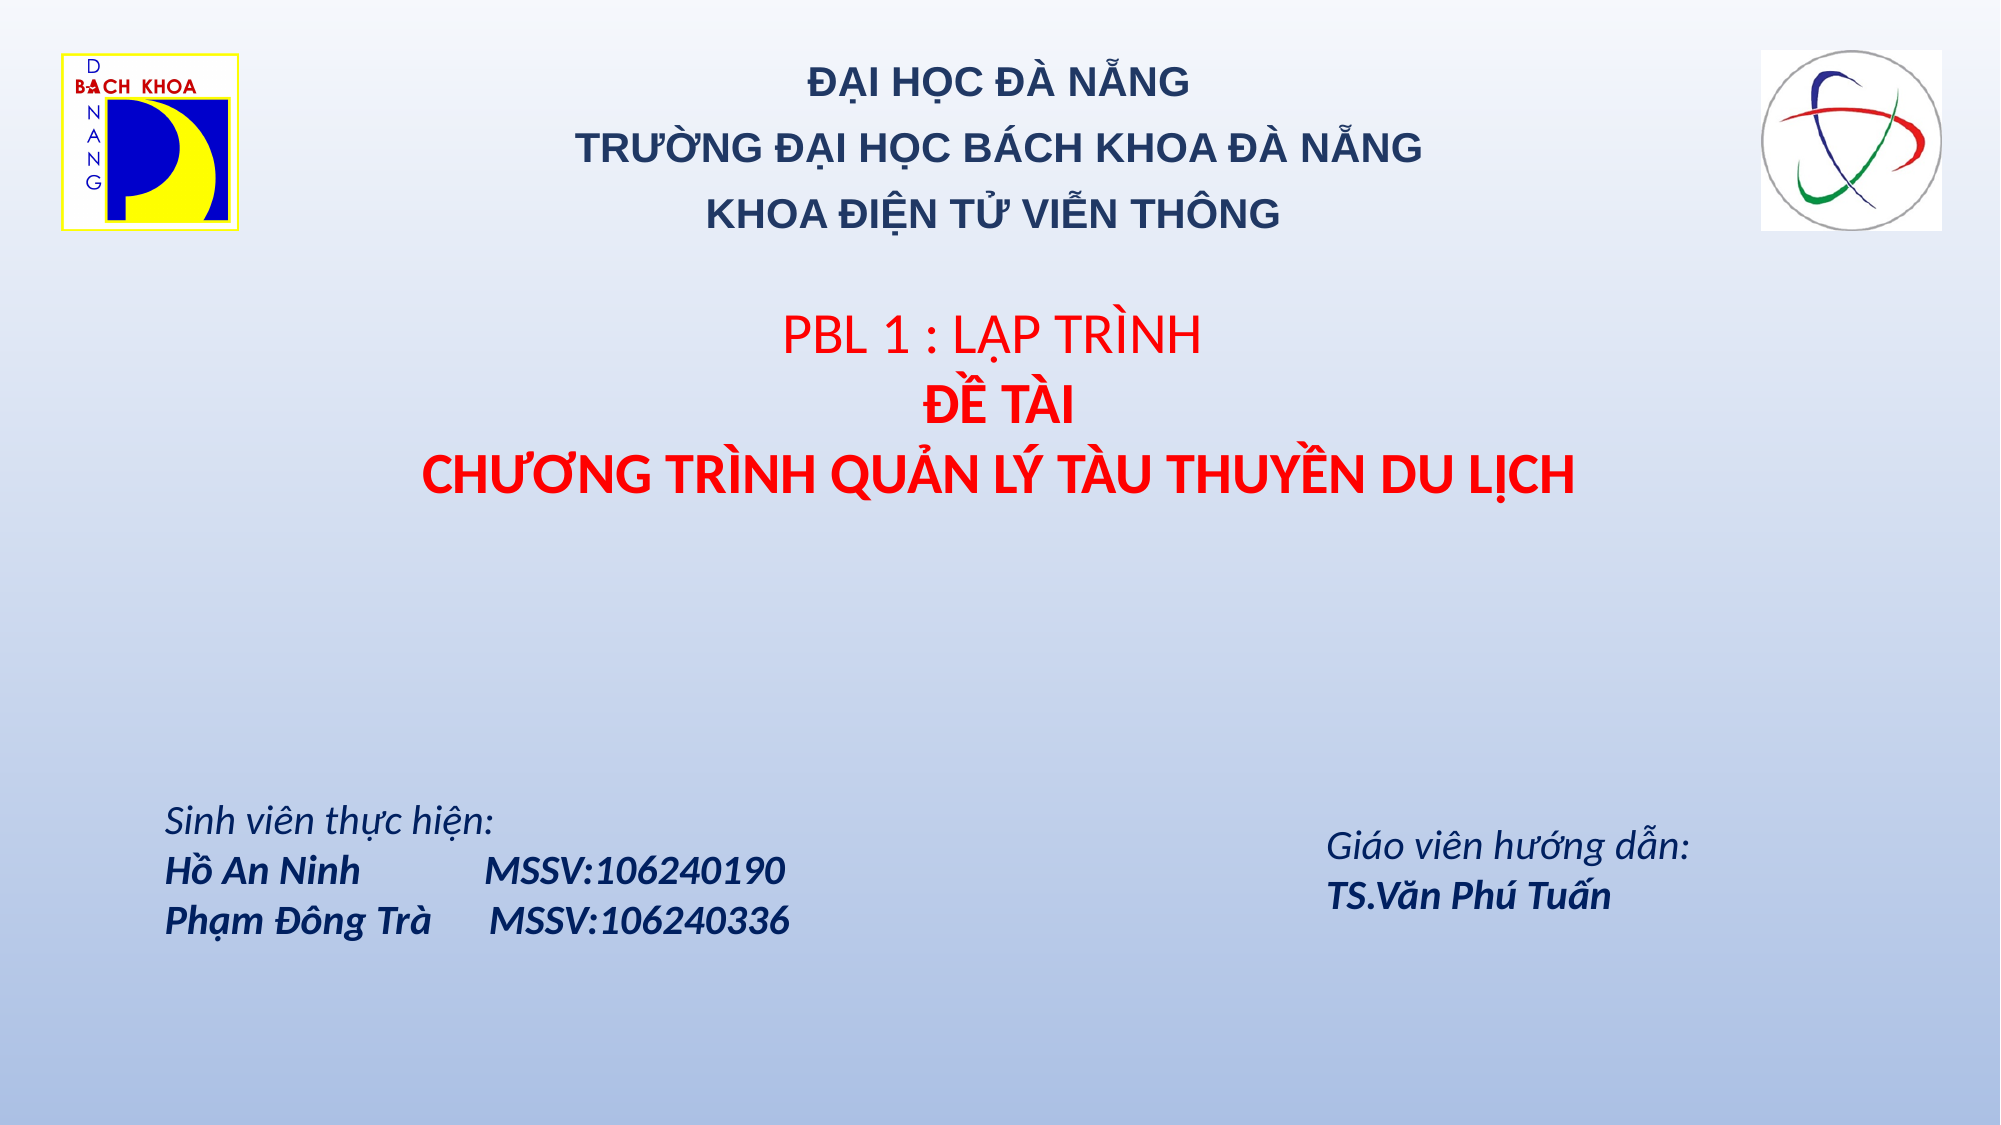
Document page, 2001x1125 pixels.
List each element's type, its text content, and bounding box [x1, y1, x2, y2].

text_box Giáo viên hướng dẫn: TS.Văn Phú Tuấn [1311, 810, 1923, 926]
picture [61, 53, 239, 231]
text_box PBL 1 : LẬP TRÌNH ĐỀ TÀI CHƯƠNG TRÌNH QUẢN LÝ TÀU THUYỀN DU LỊCH [405, 288, 1593, 558]
text_box Sinh viên thực hiện: Hồ An Ninh MSSV:106240190 Phạm Đông Trà MSSV:106240336 [150, 785, 978, 951]
subtitle ĐẠI HỌC ĐÀ NẴNG TRƯỜNG ĐẠI HỌC BÁCH KHOA ĐÀ NẴNG KHOA ĐIỆN TỬ VIỄN THÔNG [238, 53, 1760, 259]
picture [1761, 50, 1942, 231]
